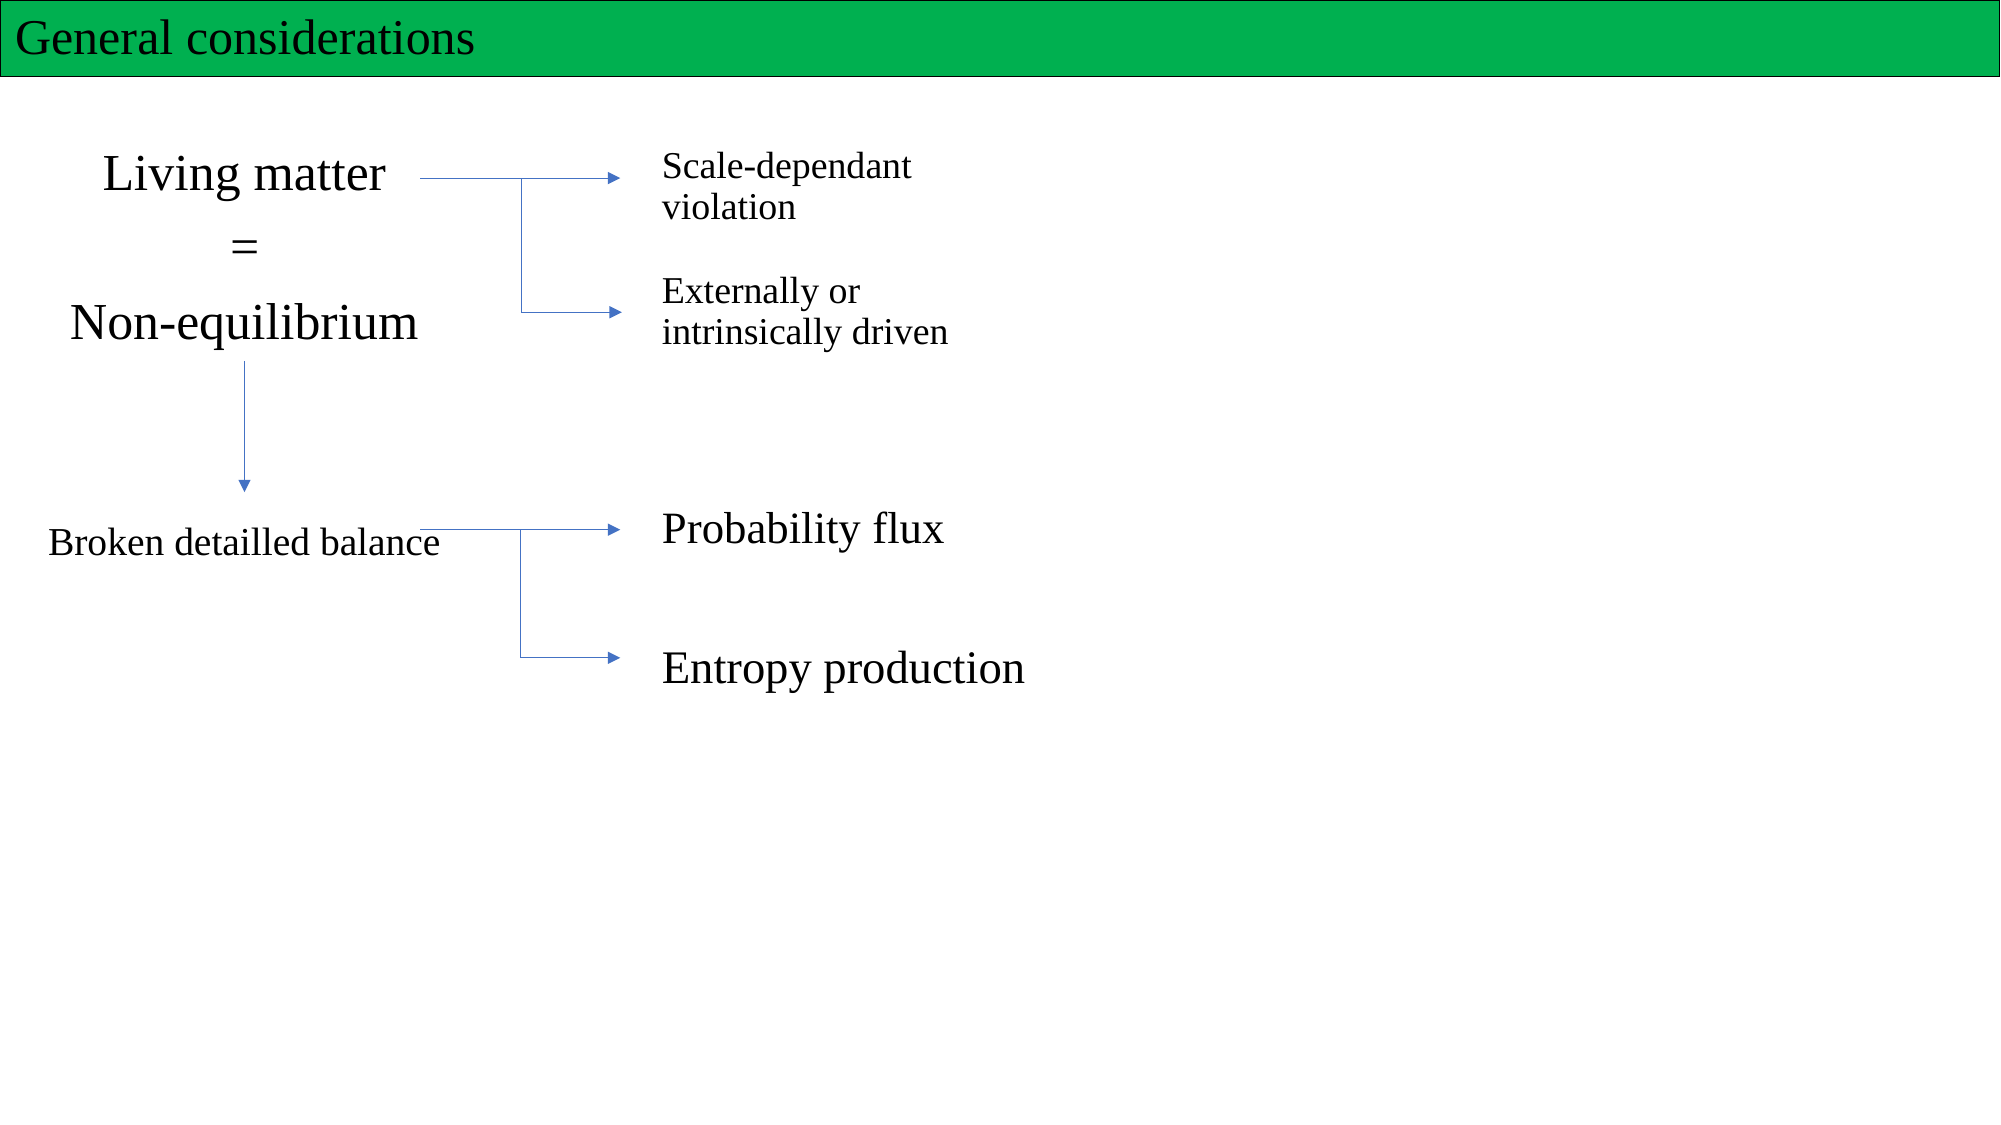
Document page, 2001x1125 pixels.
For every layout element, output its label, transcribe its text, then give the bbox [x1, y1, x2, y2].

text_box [420, 529, 621, 658]
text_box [420, 178, 622, 313]
text_box Externally or intrinsically driven [646, 263, 1033, 361]
list Living matter = Non-equilibrium [51, 138, 438, 361]
title General considerations [0, 0, 2000, 77]
text_box Probability flux [646, 497, 1159, 562]
text_box Scale-dependant violation [646, 138, 1033, 236]
text_box Broken detailled balance [31, 513, 458, 612]
text_box Entropy production [646, 635, 1067, 733]
